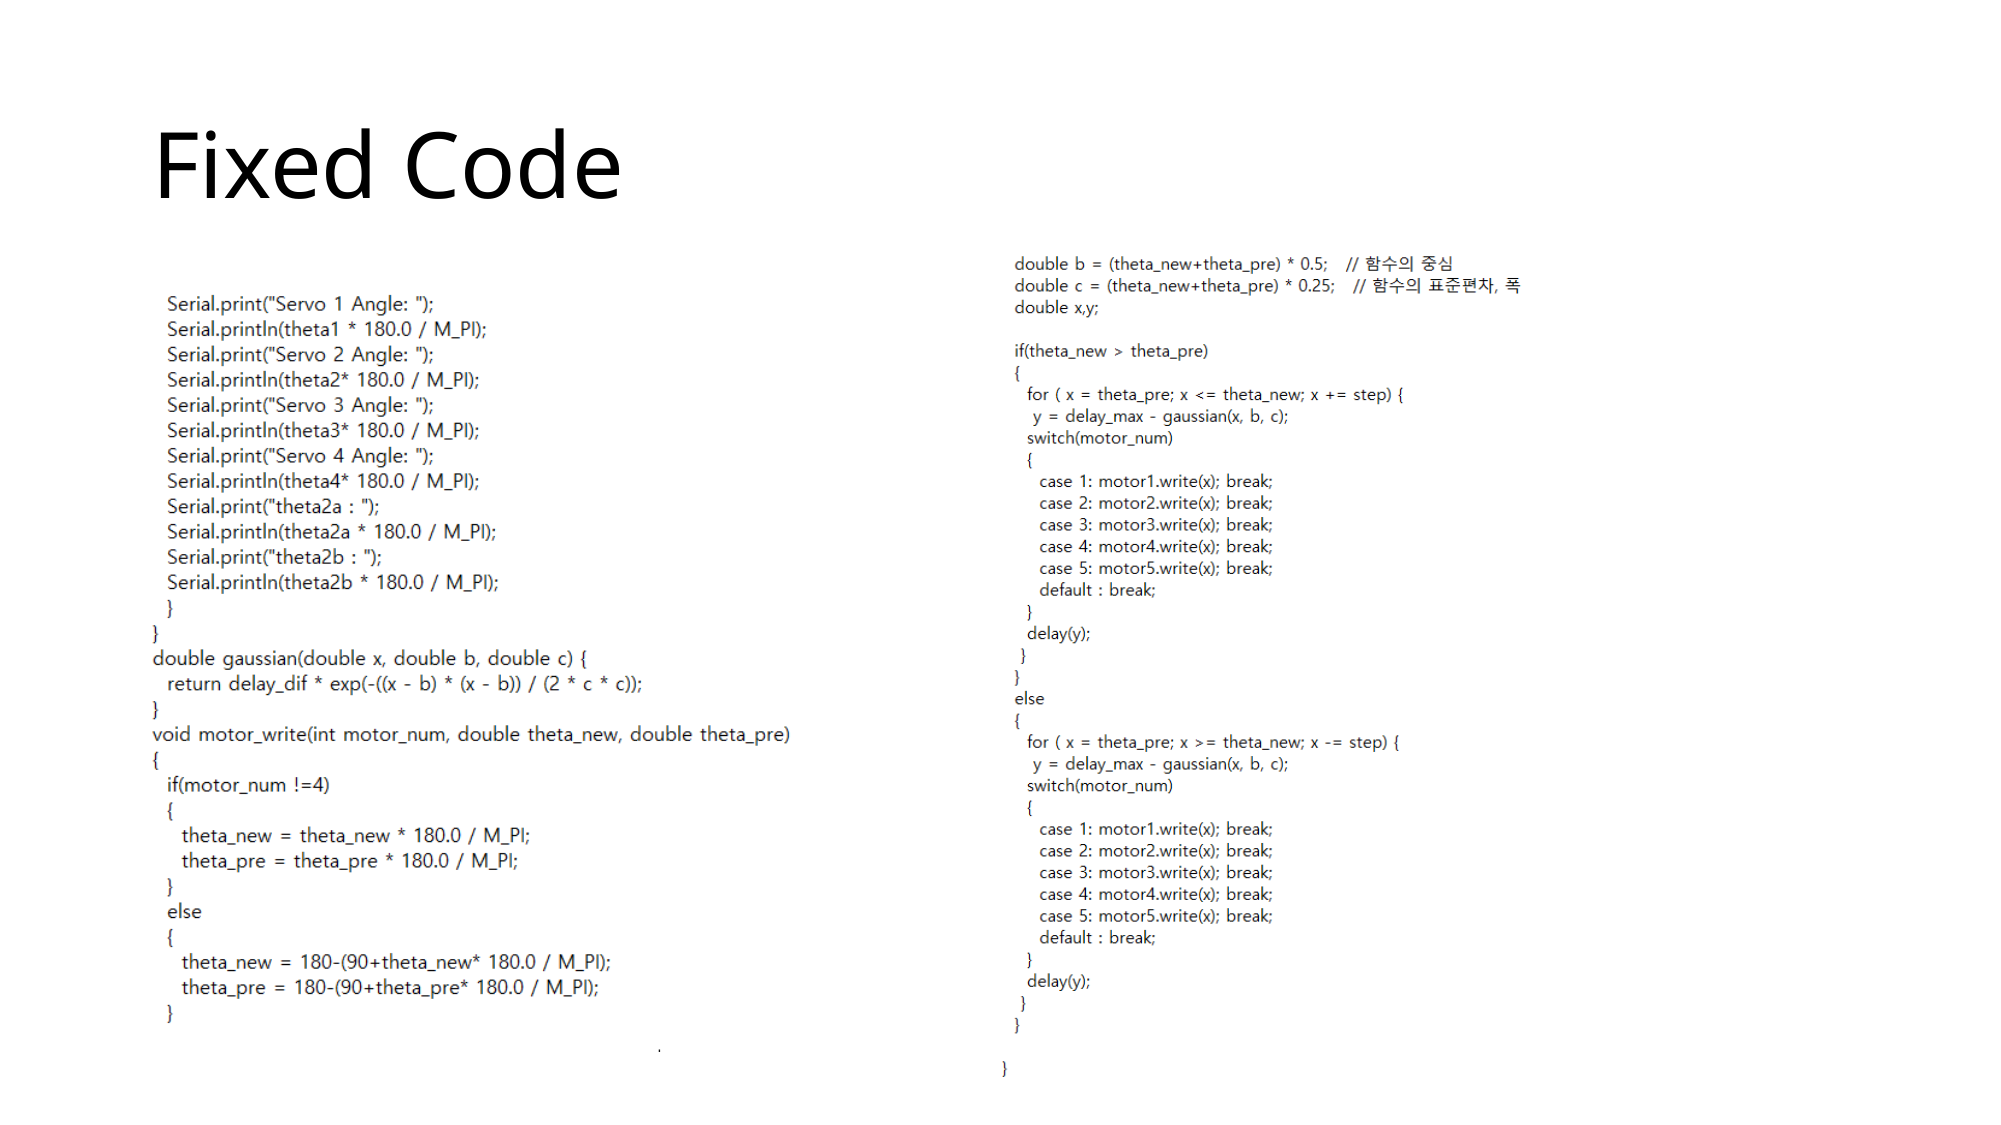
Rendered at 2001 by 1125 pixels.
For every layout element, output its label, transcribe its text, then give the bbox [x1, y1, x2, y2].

picture [149, 277, 812, 1052]
title Fixed Code [137, 59, 1863, 278]
picture [999, 248, 1602, 1081]
